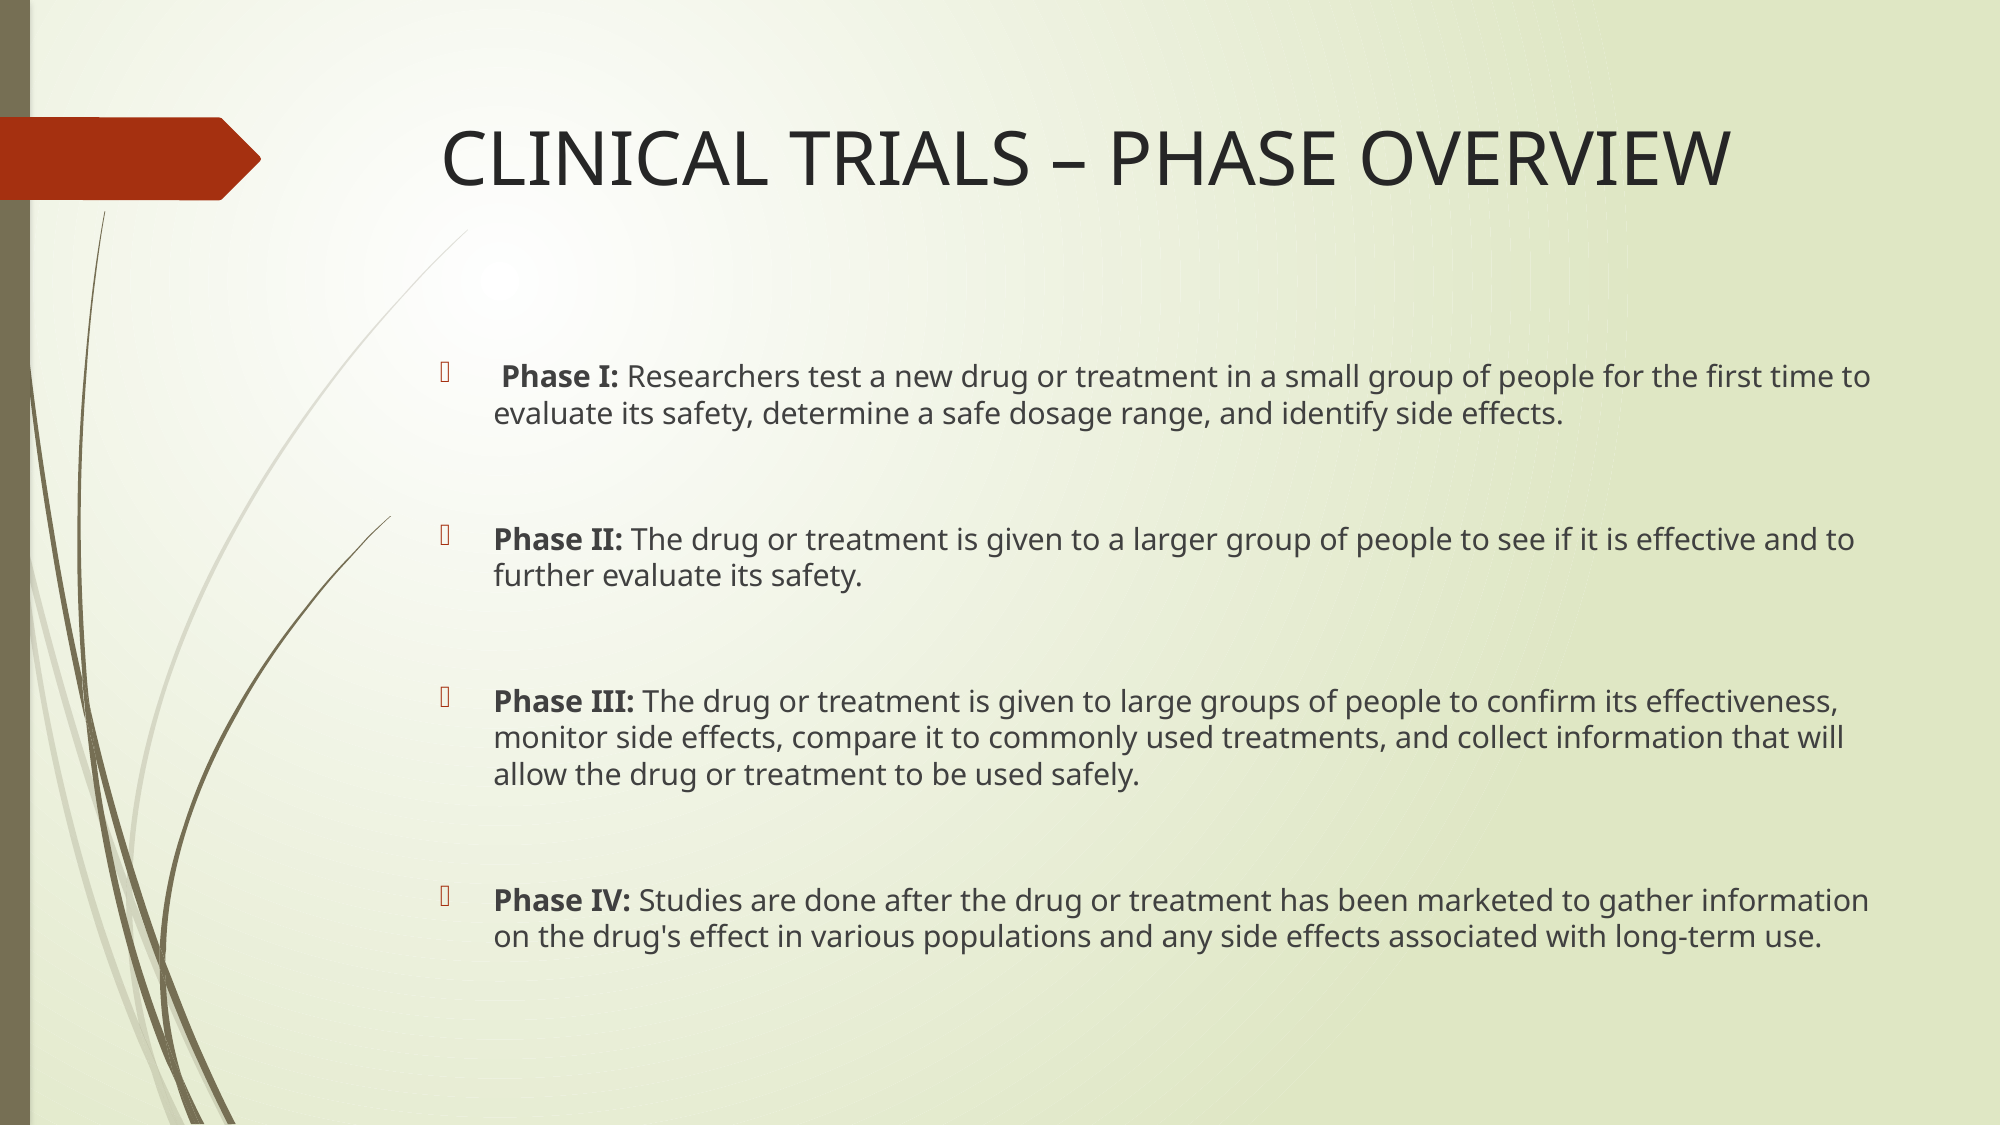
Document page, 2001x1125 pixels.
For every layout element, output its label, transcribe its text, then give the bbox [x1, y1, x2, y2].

list Phase I: Researchers test a new drug or treatment in a small group of people for the first time to evaluate its safety, determine a safe dosage range, and identify side effects. Phase II: The drug or treatment is given to a larger group of people to see if it is effective and to further evaluate its safety. Phase III: The drug or treatment is given to large groups of people to confirm its effectiveness, monitor side effects, compare it to commonly used treatments, and collect information that will allow the drug or treatment to be used safely. Phase IV: Studies are done after the drug or treatment has been marketed to gather information on the drug's effect in various populations and any side effects associated with long-term use. [424, 350, 1888, 970]
title CLINICAL TRIALS – PHASE OVERVIEW [425, 102, 1888, 313]
